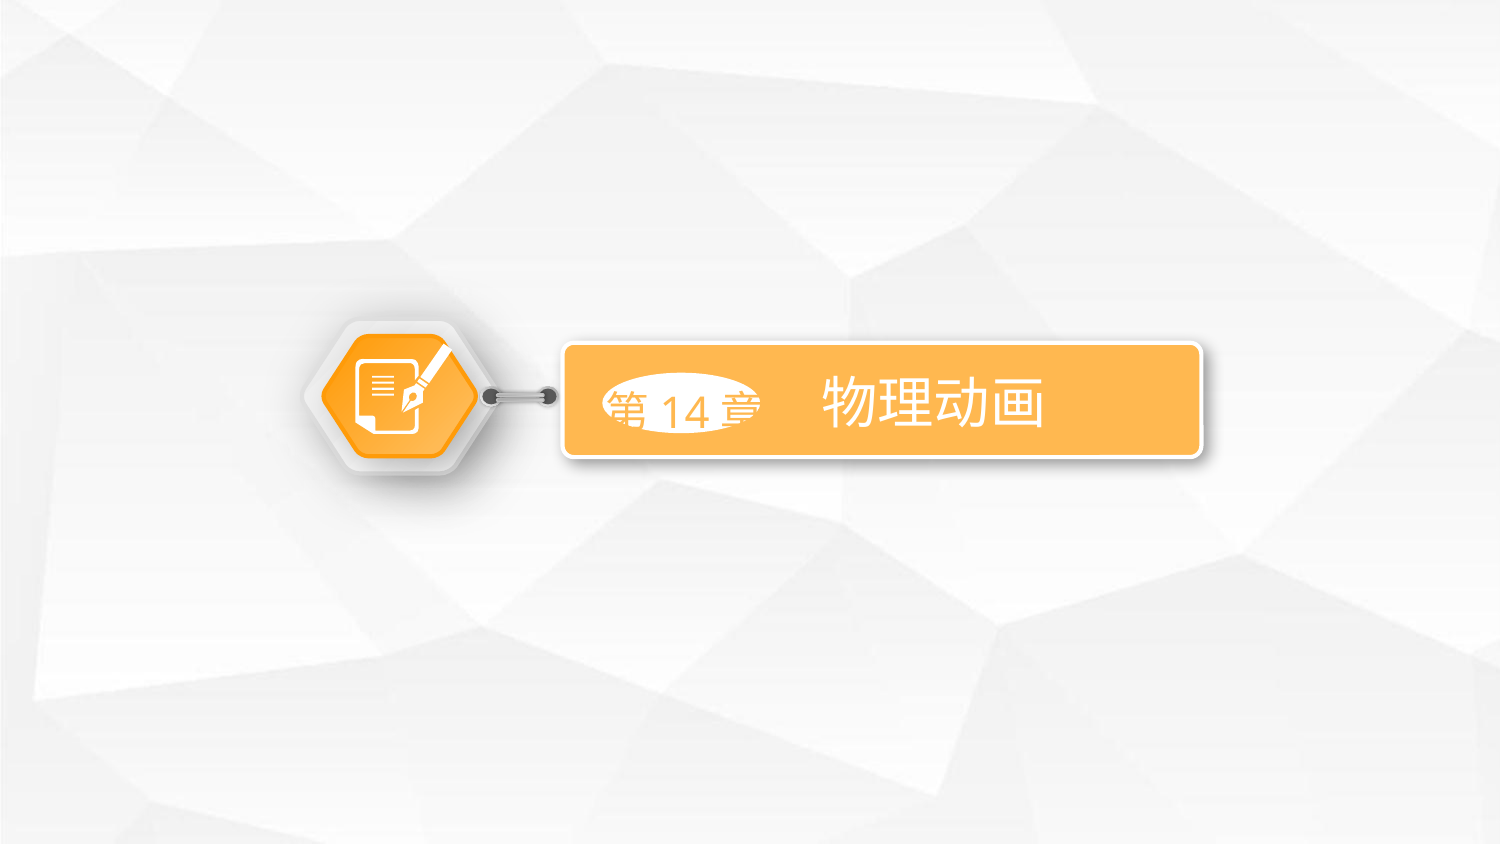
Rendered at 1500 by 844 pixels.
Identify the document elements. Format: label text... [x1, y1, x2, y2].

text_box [300, 302, 560, 557]
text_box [496, 393, 545, 402]
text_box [480, 386, 503, 407]
text_box 物理动画 [682, 359, 1185, 442]
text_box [355, 343, 453, 435]
picture [0, 0, 1500, 844]
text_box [566, 372, 803, 446]
text_box [565, 340, 1204, 460]
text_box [537, 386, 559, 407]
